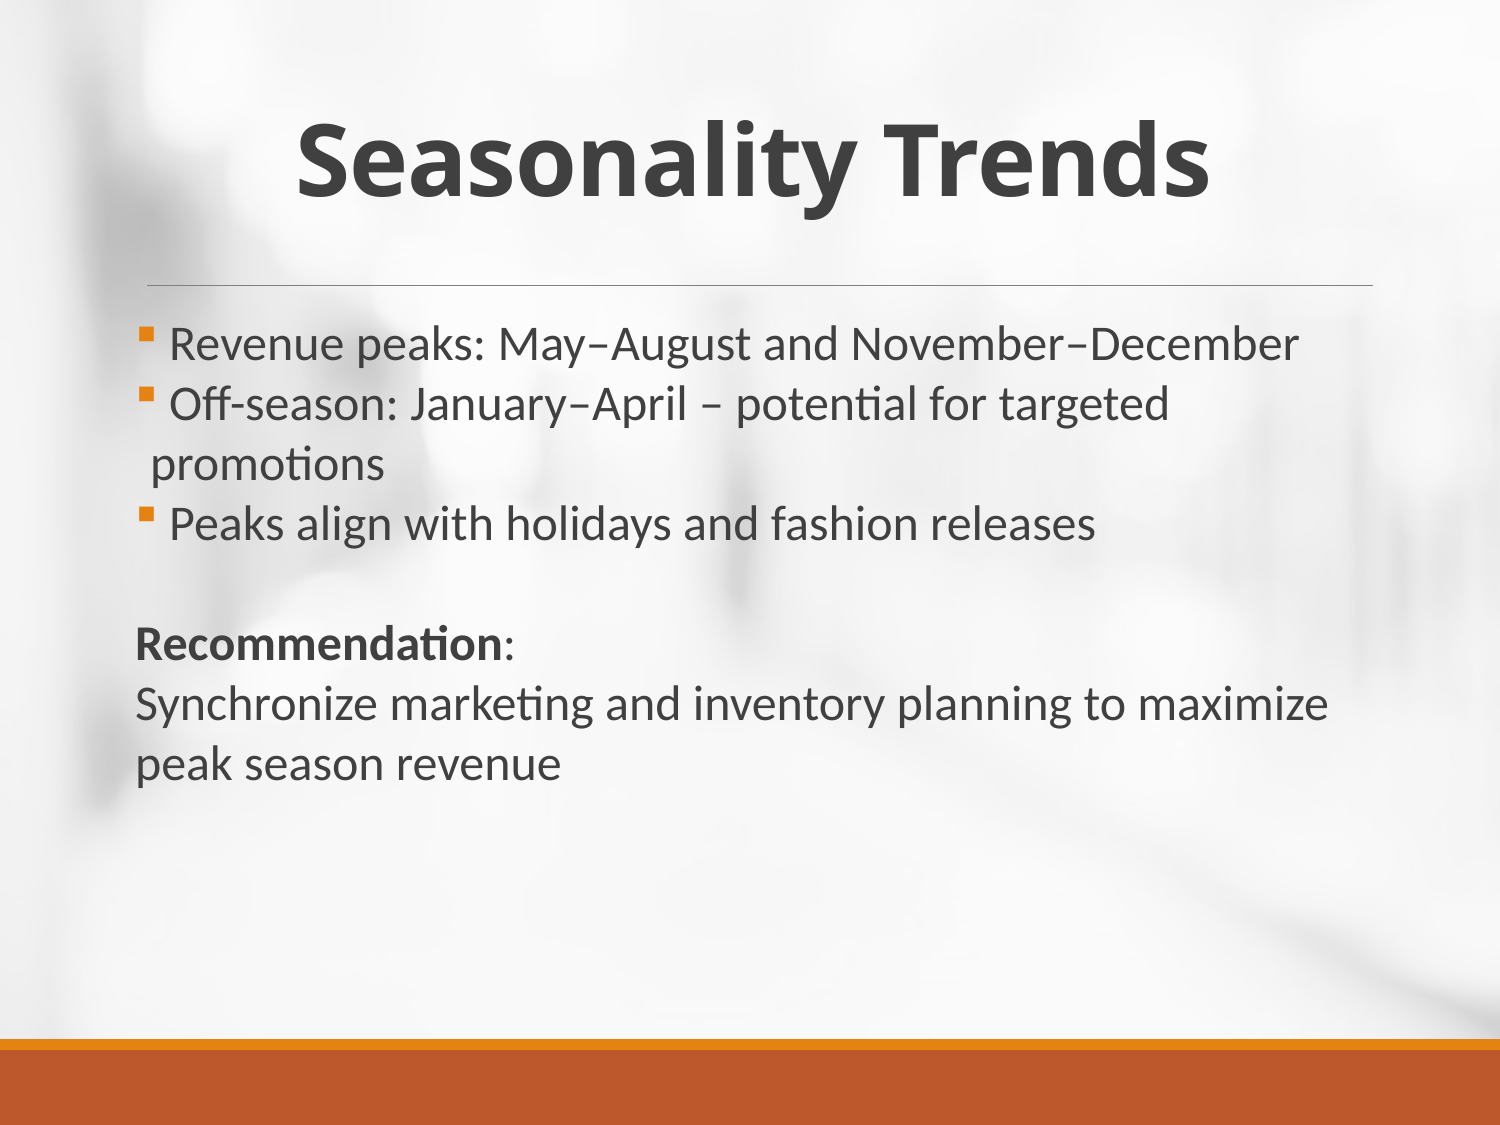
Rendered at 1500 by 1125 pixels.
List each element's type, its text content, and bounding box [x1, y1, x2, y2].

list Revenue peaks: May–August and November–December Off-season: January–April – potential for targeted promotions Peaks align with holidays and fashion releases Recommendation: Synchronize marketing and inventory planning to maximize peak season revenue [135, 302, 1373, 963]
title Seasonality Trends [135, 47, 1373, 285]
